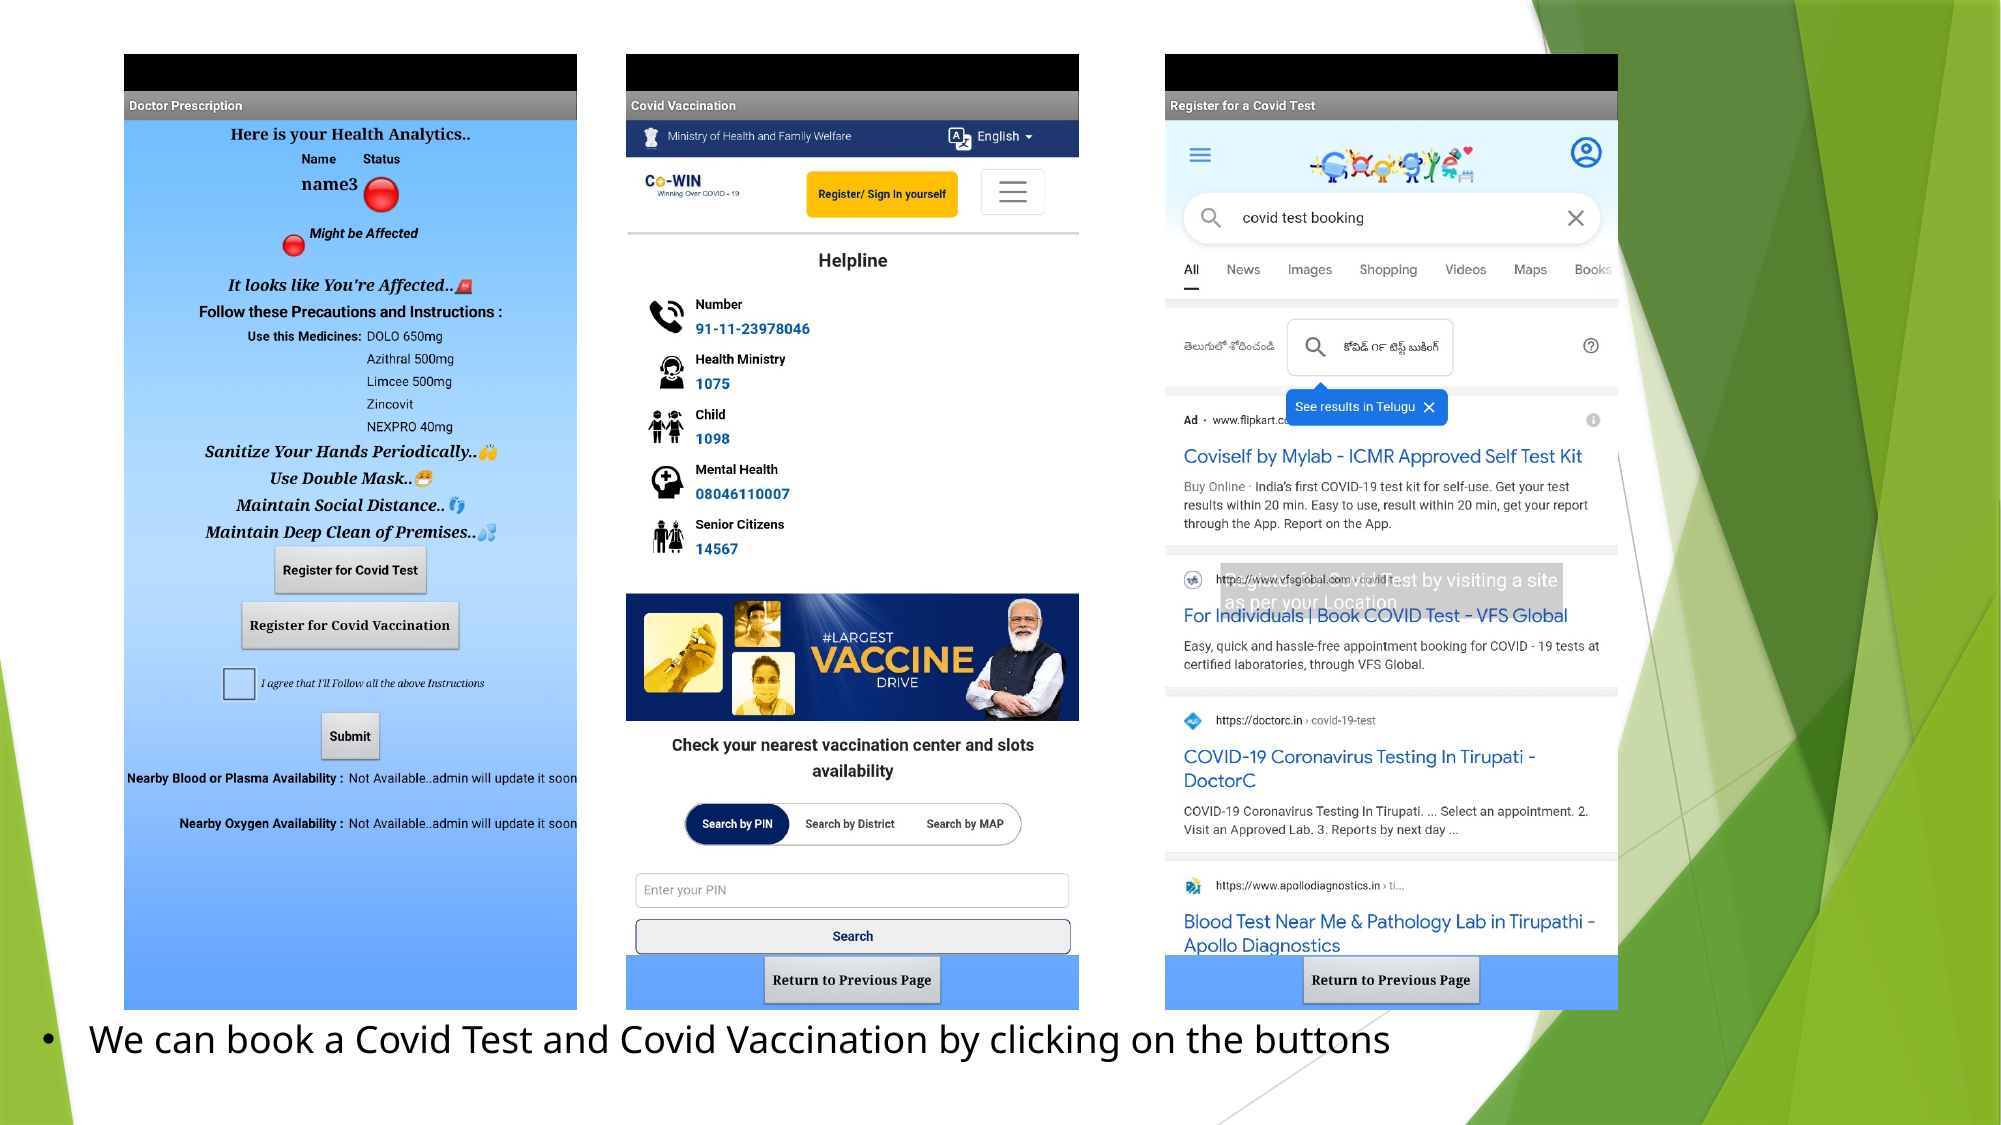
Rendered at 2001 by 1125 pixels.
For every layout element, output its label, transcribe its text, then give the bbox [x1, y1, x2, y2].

picture [123, 53, 578, 1010]
picture [1164, 53, 1619, 1010]
text_box We can book a Covid Test and Covid Vaccination by clicking on the buttons [27, 1009, 1710, 1069]
picture [626, 53, 1080, 1010]
